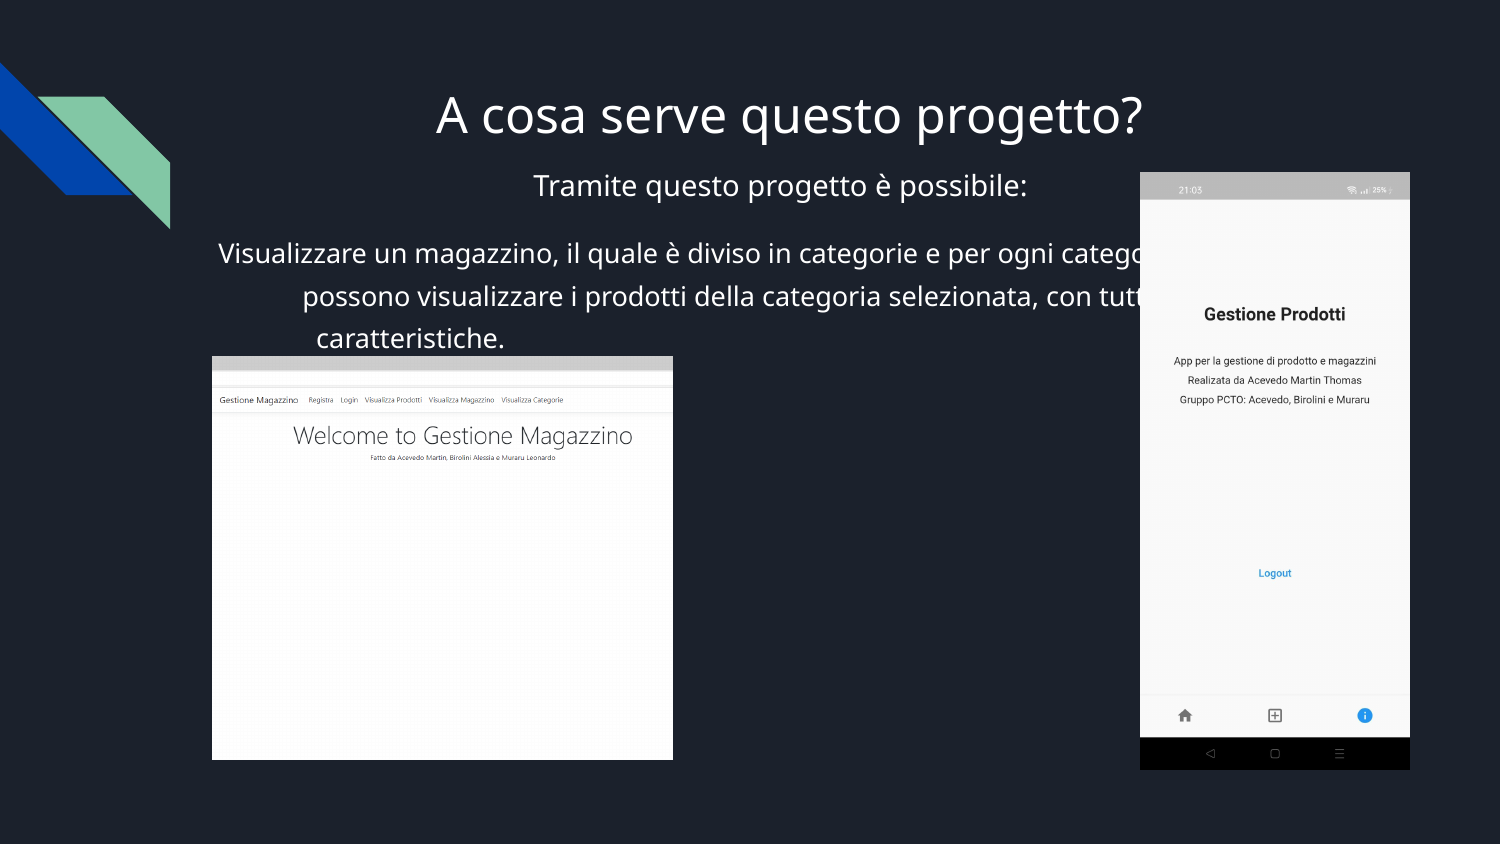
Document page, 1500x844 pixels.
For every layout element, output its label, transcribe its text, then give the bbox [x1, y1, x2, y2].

title A cosa serve questo progetto? [212, 64, 1368, 171]
picture [212, 356, 674, 760]
picture [1140, 172, 1410, 770]
list Tramite questo progetto è possibile: Visualizzare un magazzino, il quale è diviso in categorie e per ogni categoria si possono visualizzare i prodotti della categoria selezionata, con tutte le sue caratteristiche. [203, 144, 1359, 622]
